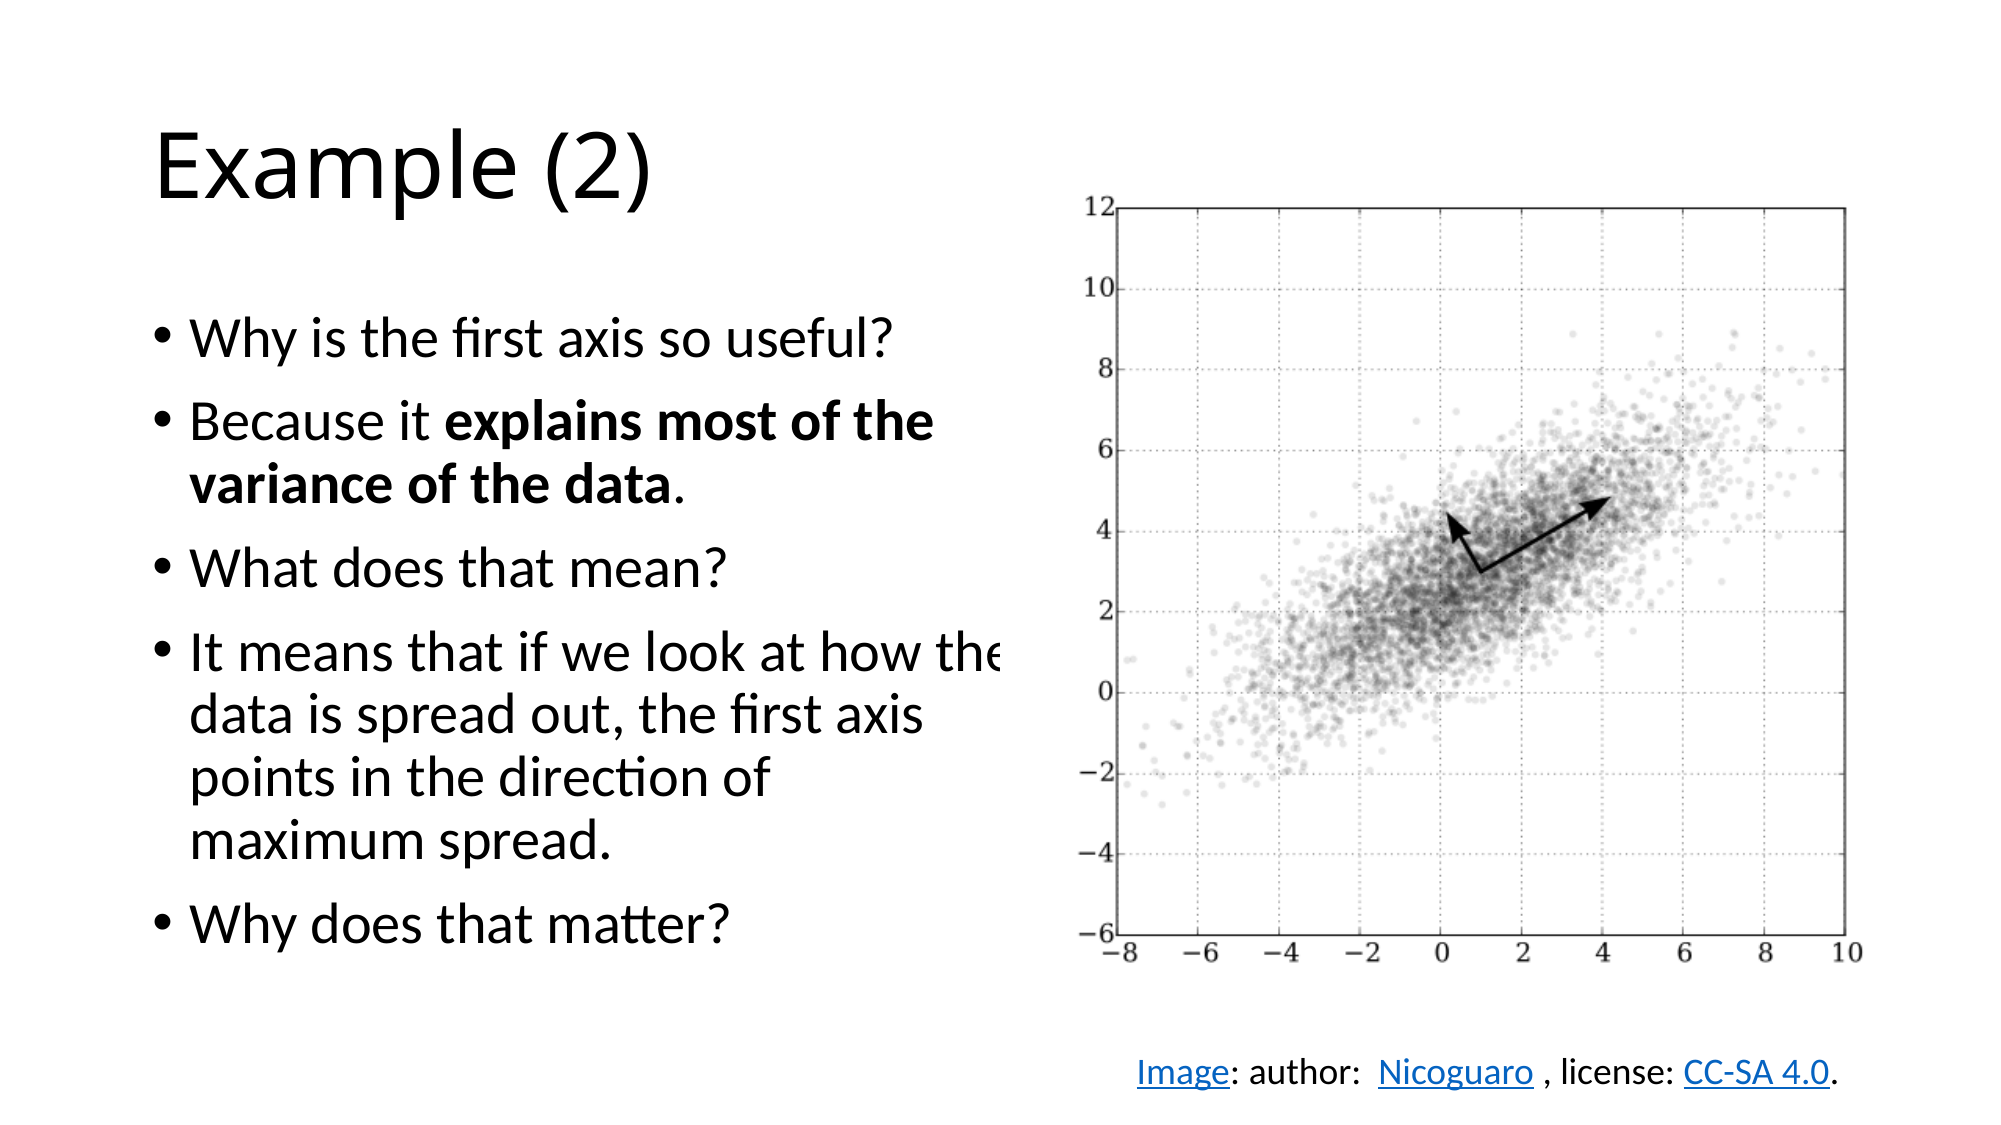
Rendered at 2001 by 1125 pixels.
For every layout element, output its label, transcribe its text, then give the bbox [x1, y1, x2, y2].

picture [1000, 103, 1939, 1041]
text_box Image: author: Nicoguaro , license: CC-SA 4.0.​ [1121, 1041, 1879, 1100]
list Why is the first axis so useful? Because it explains most of the variance of the data. What does that mean? It means that if we look at how the data is spread out, the first axis points in the direction of maximum spread. Why does that matter? [137, 299, 1030, 1082]
title Example (2) [137, 59, 1863, 278]
